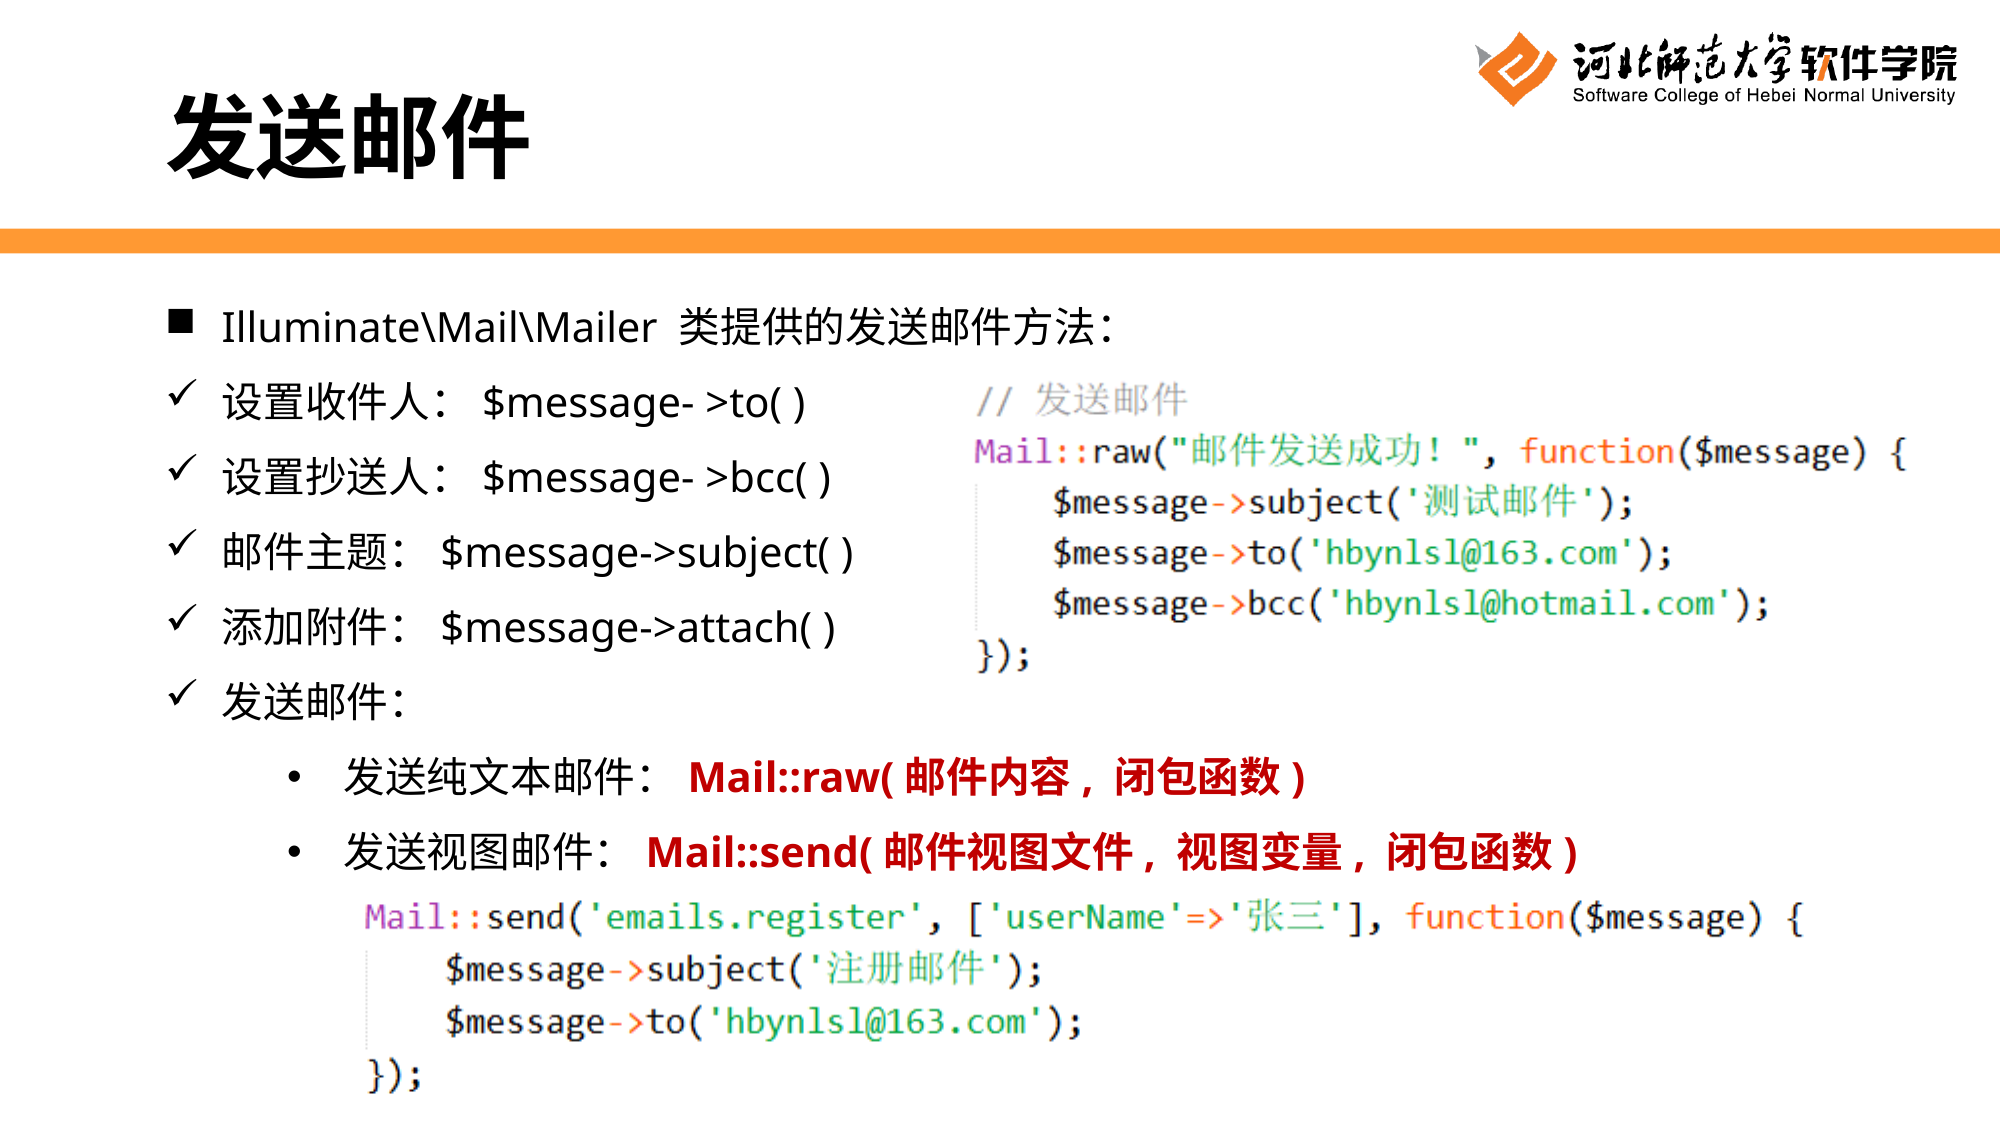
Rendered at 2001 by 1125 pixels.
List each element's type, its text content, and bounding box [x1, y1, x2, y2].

text_box Illuminate\Mail\Mailer 类提供的发送邮件方法： 设置收件人：$message- >to( ) 设置抄送人：$message- >bcc( ) 邮件主题：$message->subject( ) 添加附件：$message->attach( ) 发送邮件： 发送纯文本邮件：Mail::raw(邮件内容, 闭包函数) 发送视图邮件：Mail::send(邮件视图文件, 视图变量, 闭包函数) [150, 268, 1859, 884]
picture [1475, 31, 1957, 107]
picture [356, 889, 1818, 1096]
picture [964, 368, 1909, 691]
list 发送邮件 [150, 84, 1437, 198]
